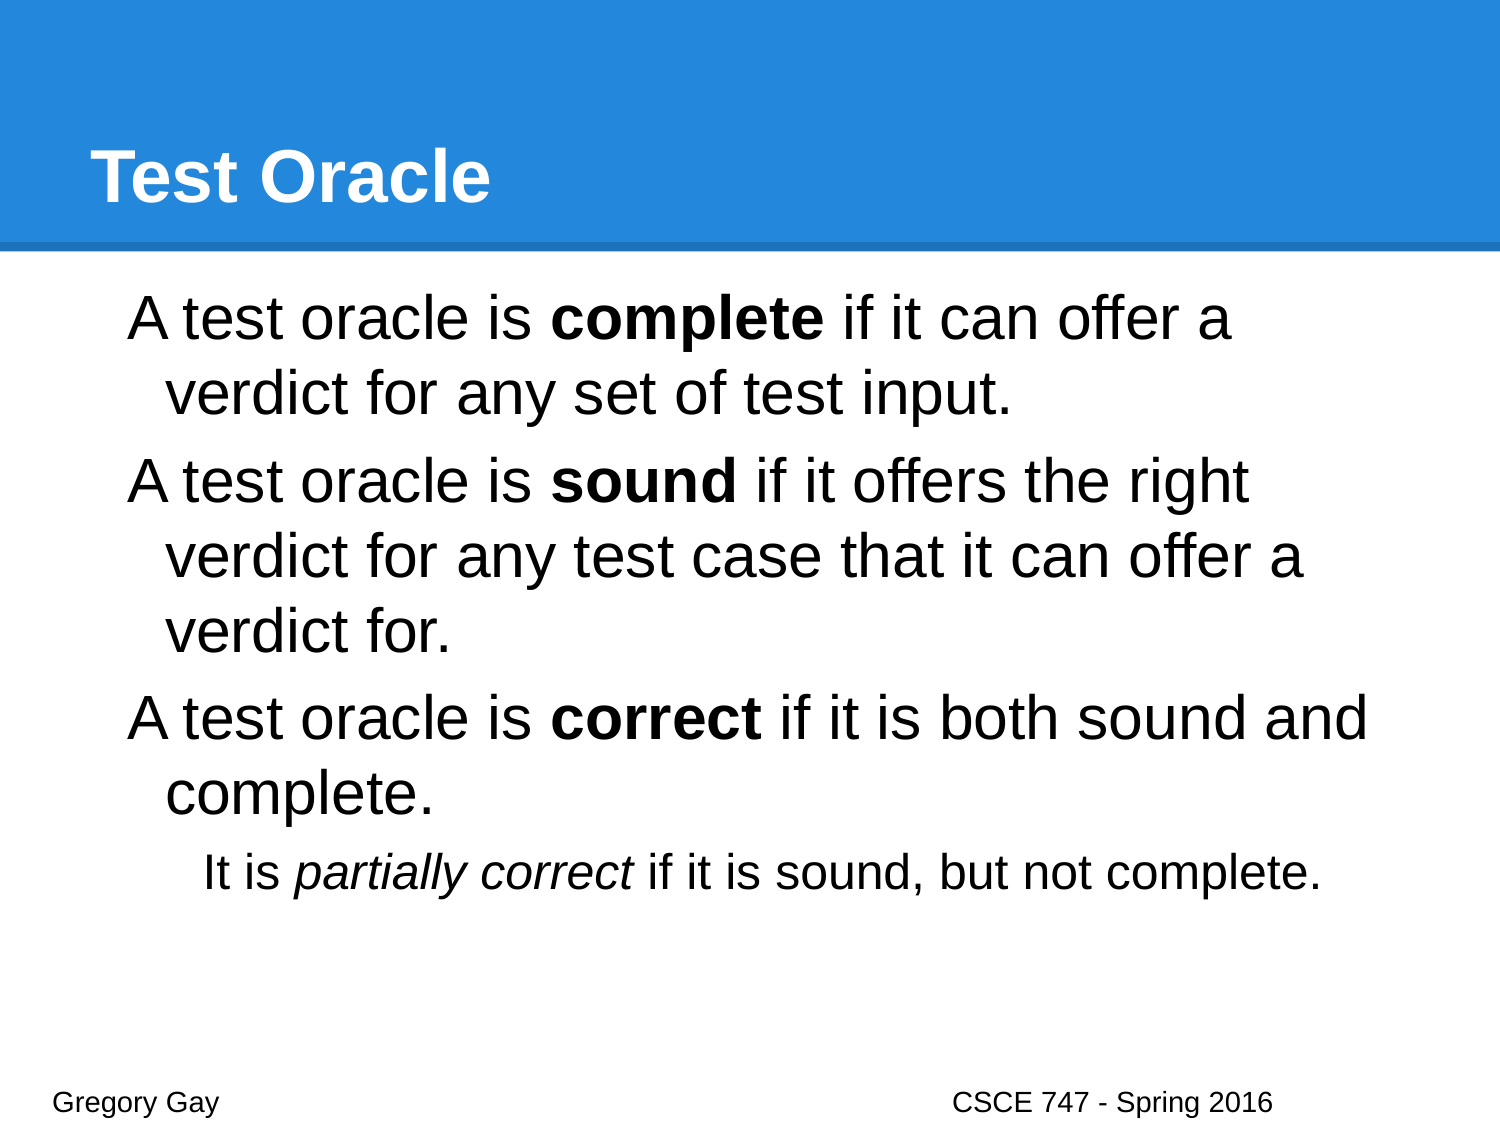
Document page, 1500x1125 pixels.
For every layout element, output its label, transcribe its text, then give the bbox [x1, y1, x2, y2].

list A test oracle is complete if it can offer a verdict for any set of test input. A test oracle is sound if it offers the right verdict for any test case that it can offer a verdict for. A test oracle is correct if it is both sound and complete. It is partially correct if it is sound, but not complete. [75, 262, 1425, 1068]
title Test Oracle [75, 45, 1425, 233]
text_box Gregory Gay CSCE 747 - Spring 2016 13 [37, 1068, 1463, 1114]
